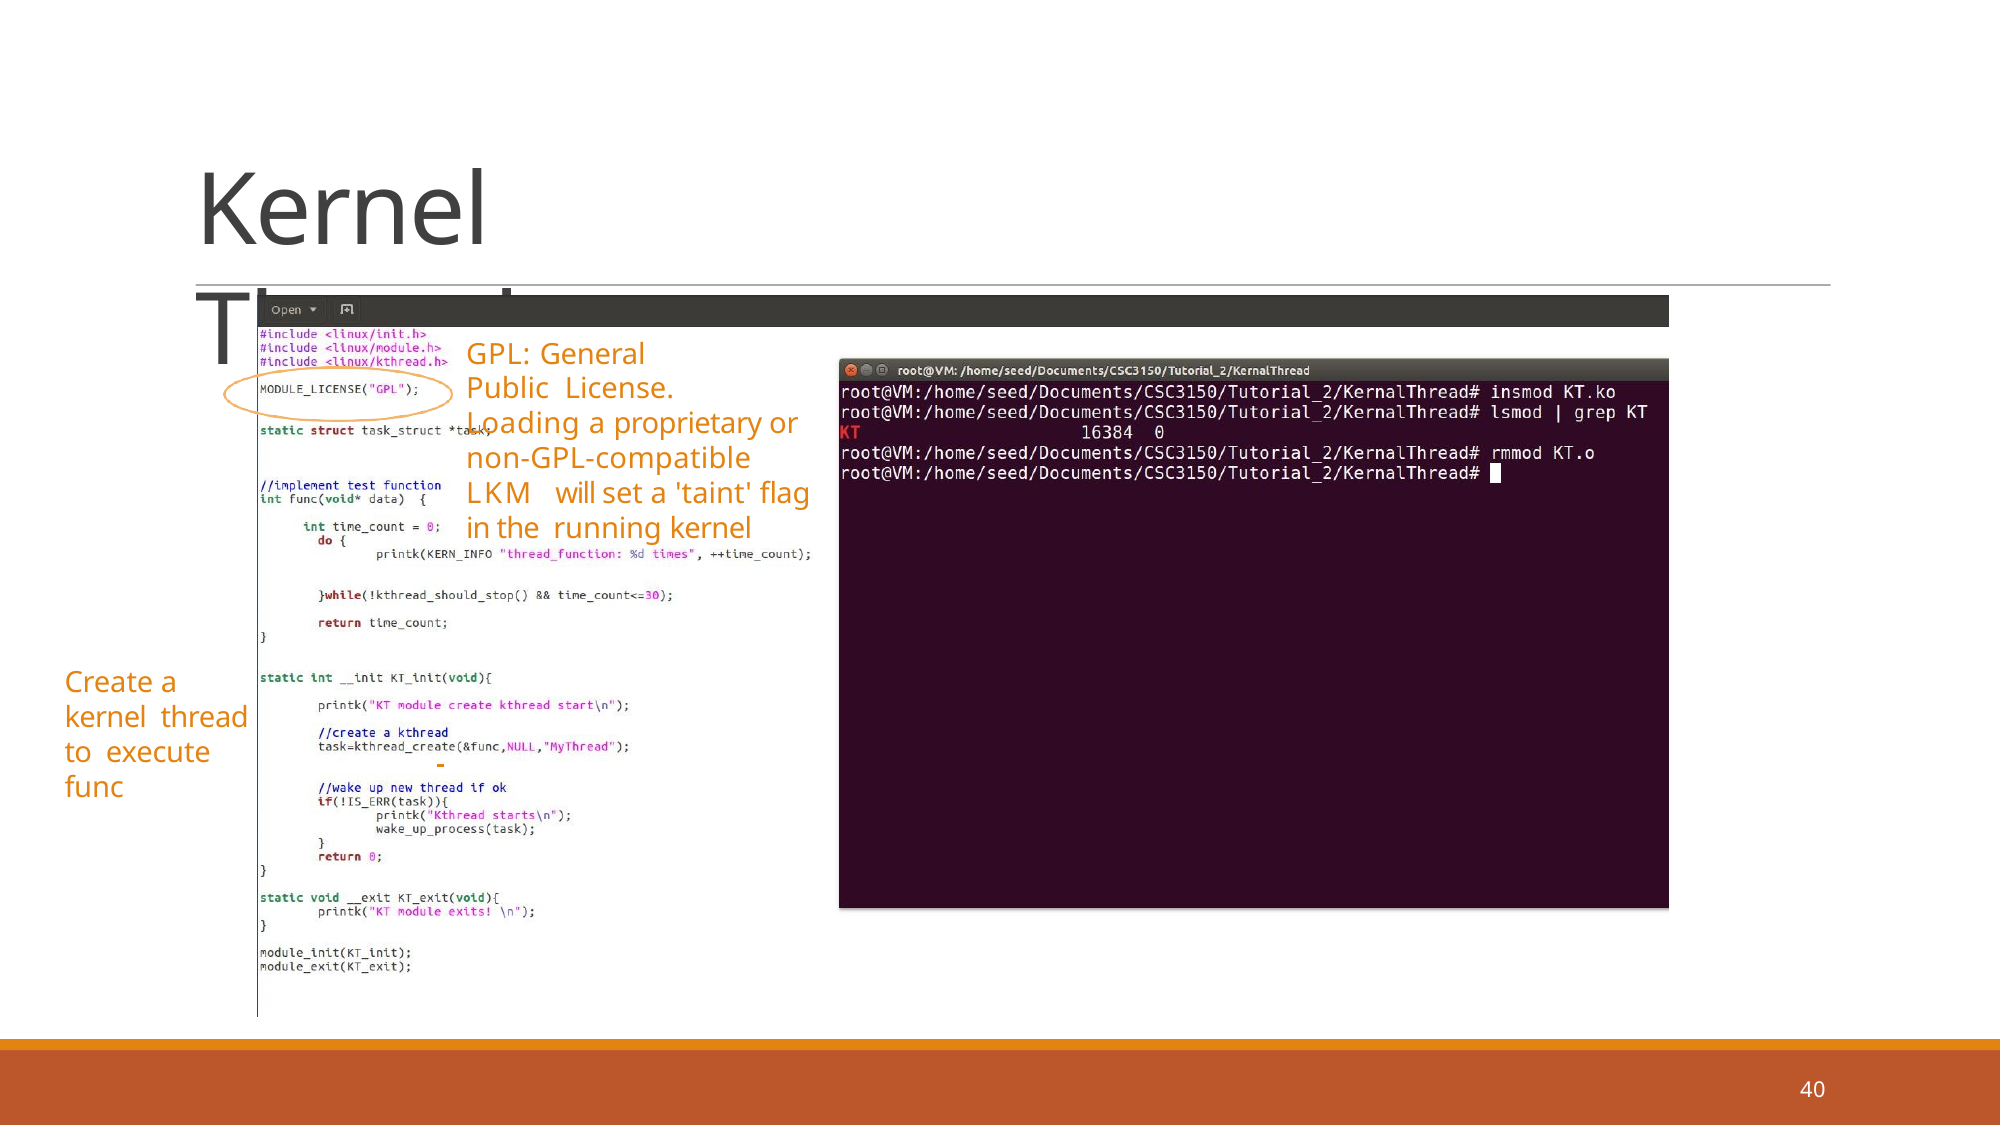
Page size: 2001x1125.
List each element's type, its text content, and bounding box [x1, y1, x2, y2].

text_box Create a kernel thread to execute func [62, 660, 252, 803]
picture [223, 295, 1670, 1017]
title Kernel Thread [192, 142, 811, 385]
slide_number 40 [1793, 1074, 1831, 1125]
